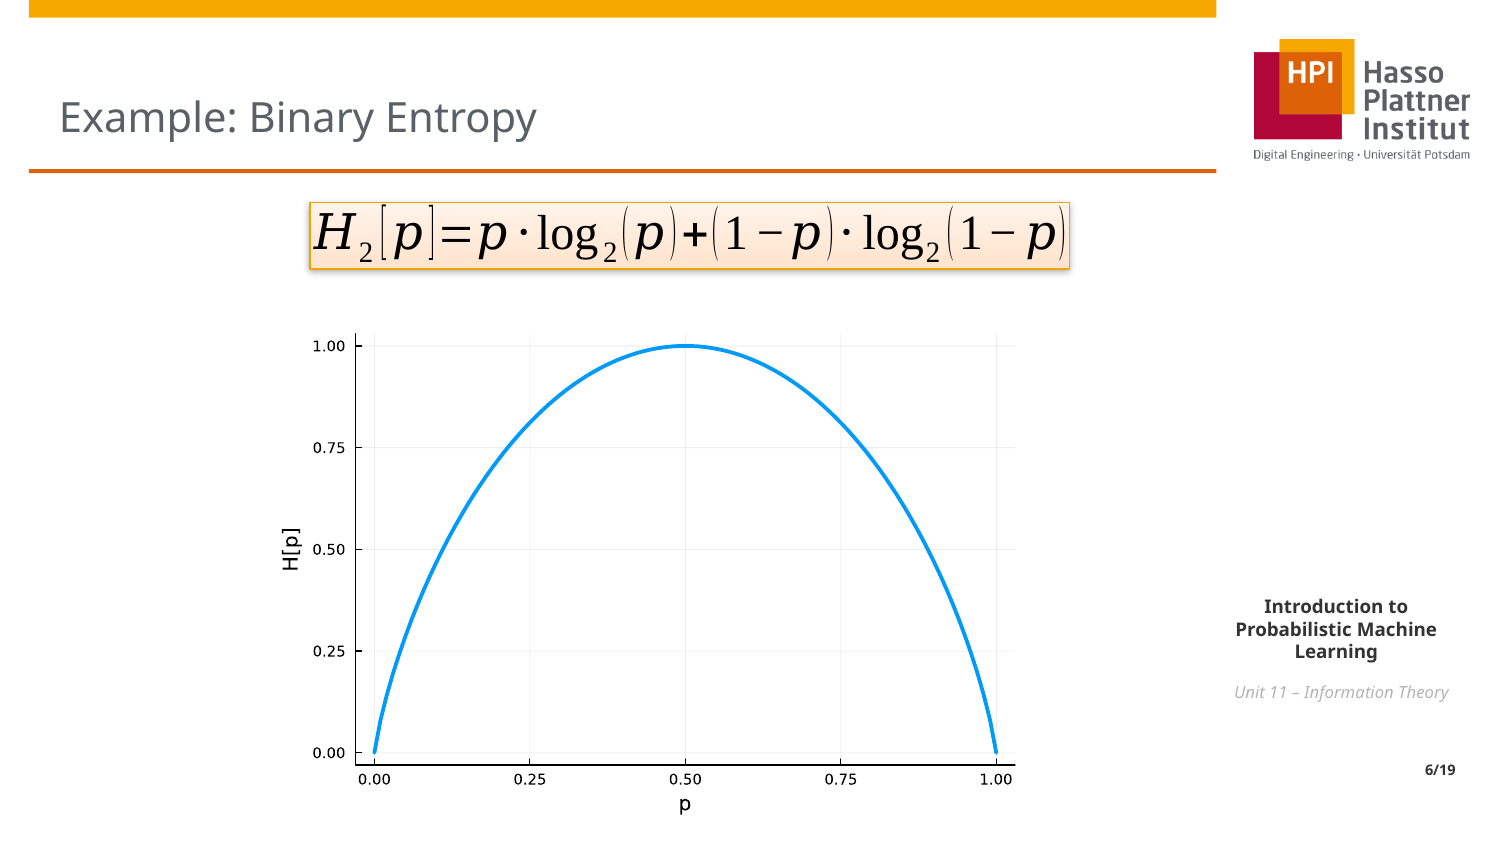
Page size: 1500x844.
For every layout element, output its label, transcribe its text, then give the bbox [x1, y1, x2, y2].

picture [1254, 39, 1470, 161]
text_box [281, 333, 1016, 815]
title Example: Binary Entropy [58, 17, 1187, 170]
